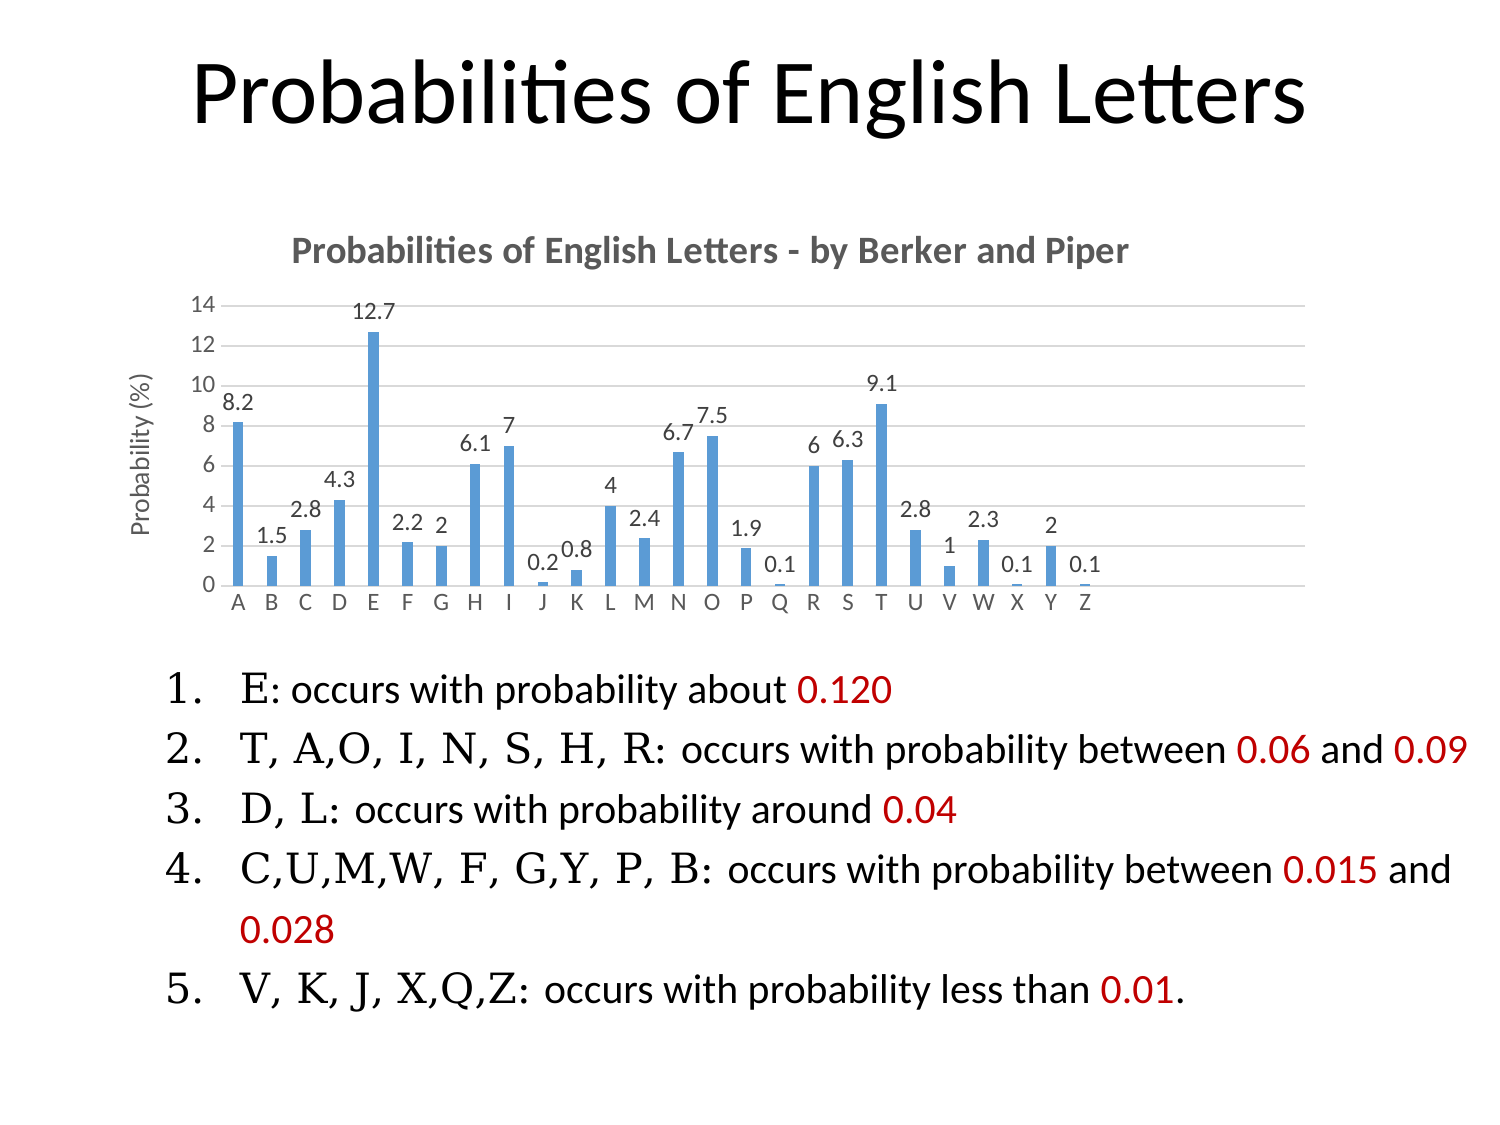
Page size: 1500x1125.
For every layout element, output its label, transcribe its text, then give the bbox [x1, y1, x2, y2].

text_box E: occurs with probability about 0.120 T, A,O, I, N, S, H, R: occurs with probability between 0.06 and 0.09 D, L: occurs with probability around 0.04 C,U,M,W, F, G,Y, P, B: occurs with probability between 0.015 and 0.028 V, K, J, X,Q,Z: occurs with probability less than 0.01. [0, 644, 1500, 1020]
chart [92, 206, 1330, 626]
title Probabilities of English Letters [0, 0, 1500, 188]
